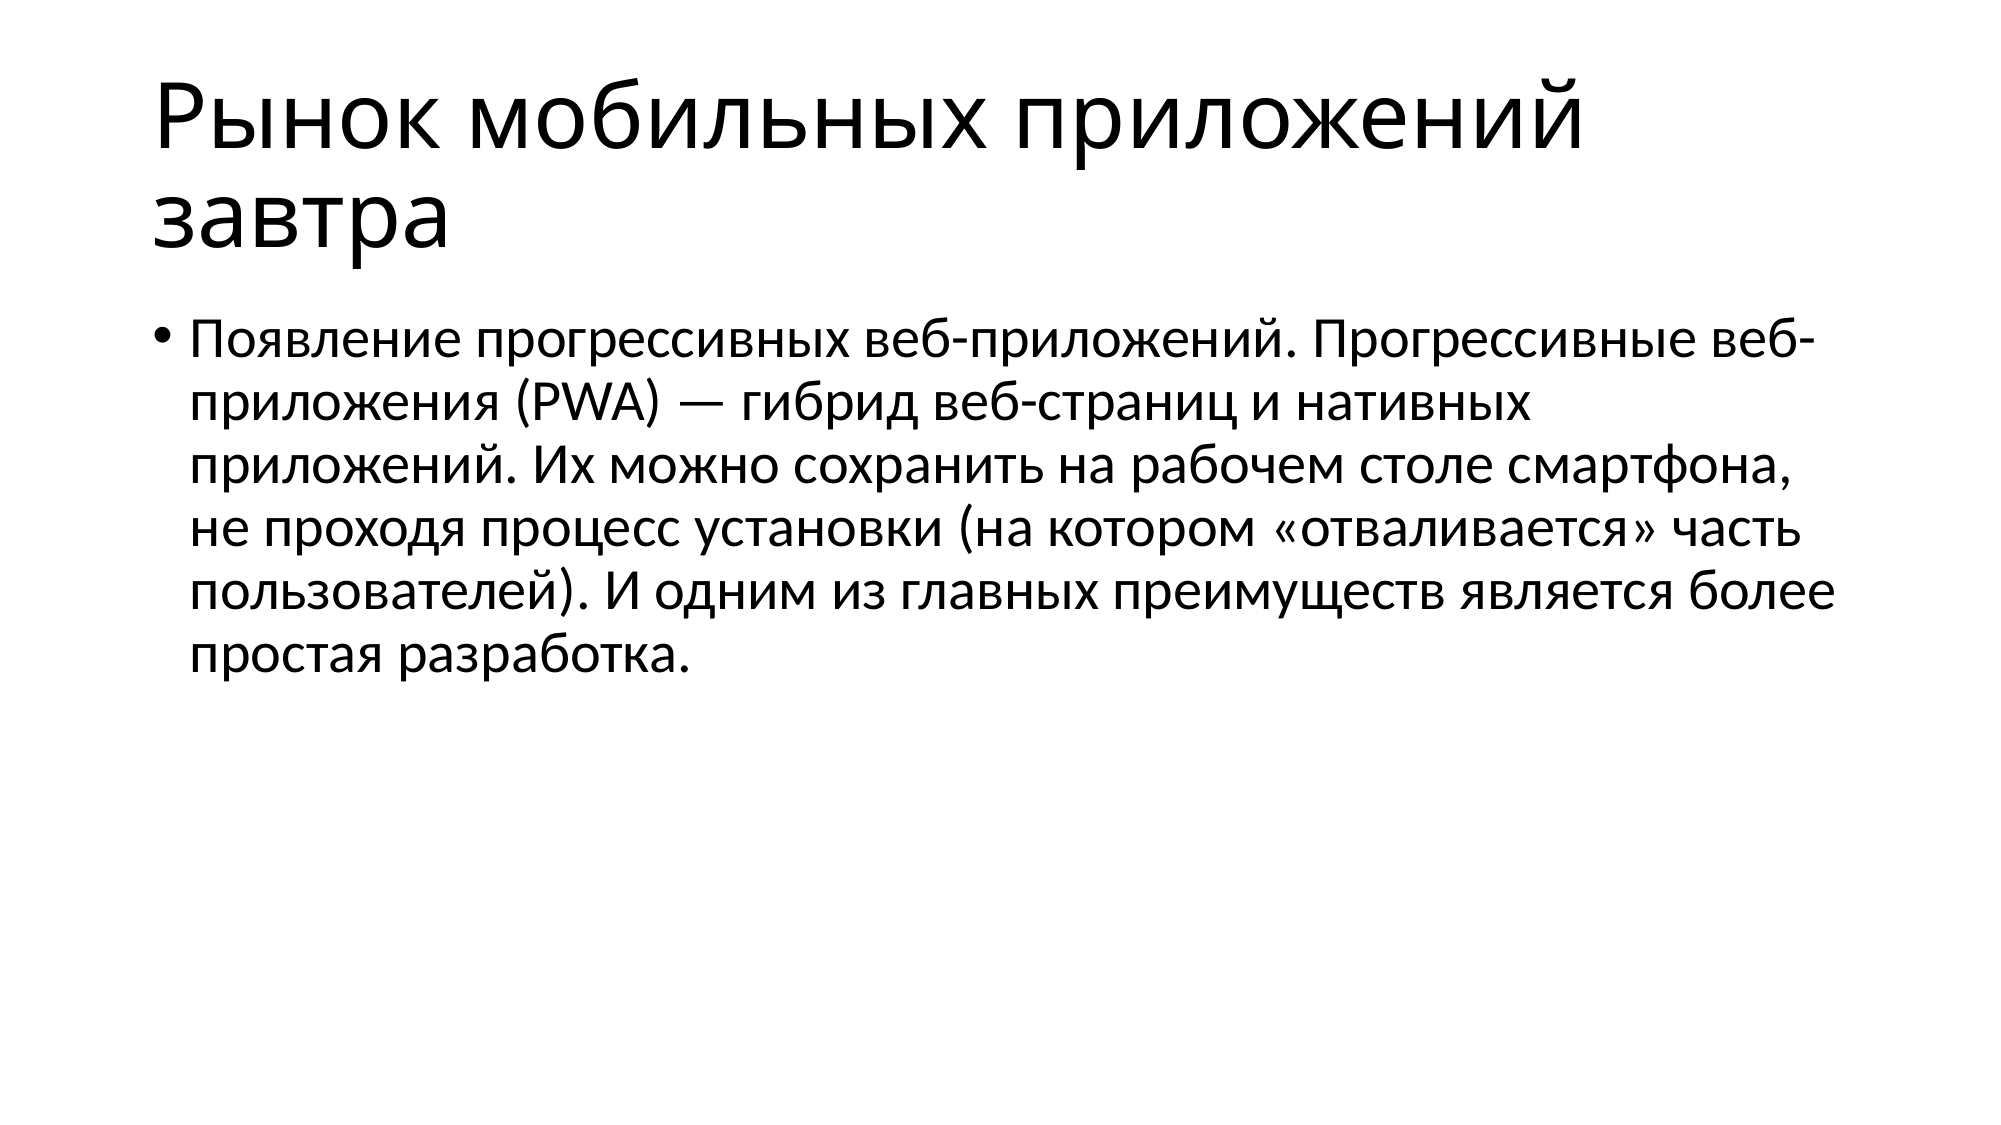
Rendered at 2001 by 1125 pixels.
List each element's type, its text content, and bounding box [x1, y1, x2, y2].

title Рынок мобильных приложений завтра [137, 59, 1863, 278]
list Появление прогрессивных веб-приложений. Прогрессивные веб-приложения (PWA) — гибрид веб-страниц и нативных приложений. Их можно сохранить на рабочем столе смартфона, не проходя процесс установки (на котором «отваливается» часть пользователей). И одним из главных преимуществ является более простая разработка. [137, 299, 1863, 1014]
